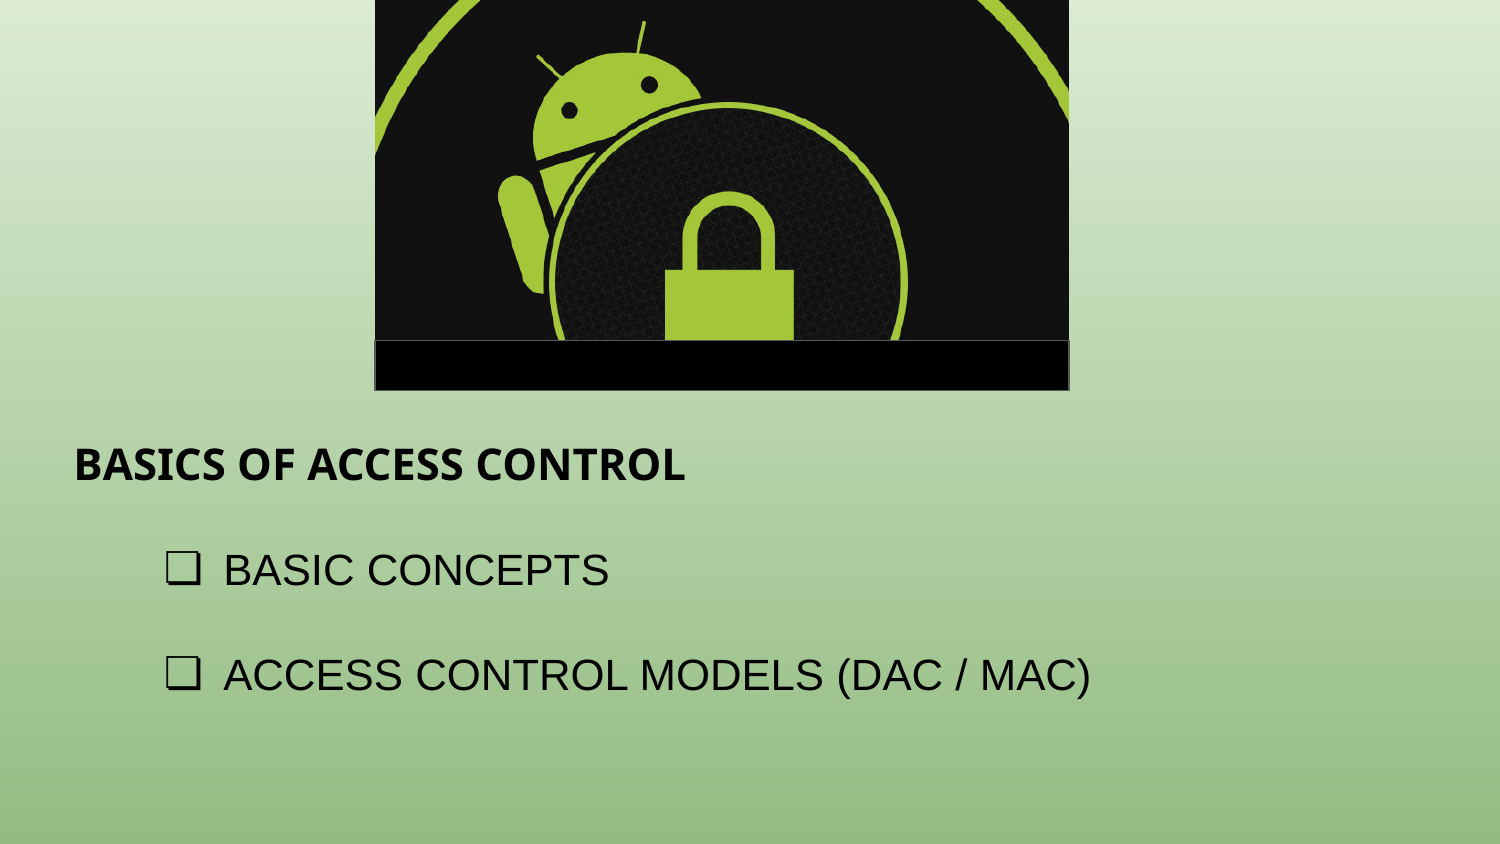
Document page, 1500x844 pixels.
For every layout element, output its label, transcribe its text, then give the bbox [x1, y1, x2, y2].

text_box BASICS OF ACCESS CONTROL BASIC CONCEPTS ACCESS CONTROL MODELS (DAC / MAC) [58, 421, 1276, 715]
picture [374, 0, 1070, 391]
